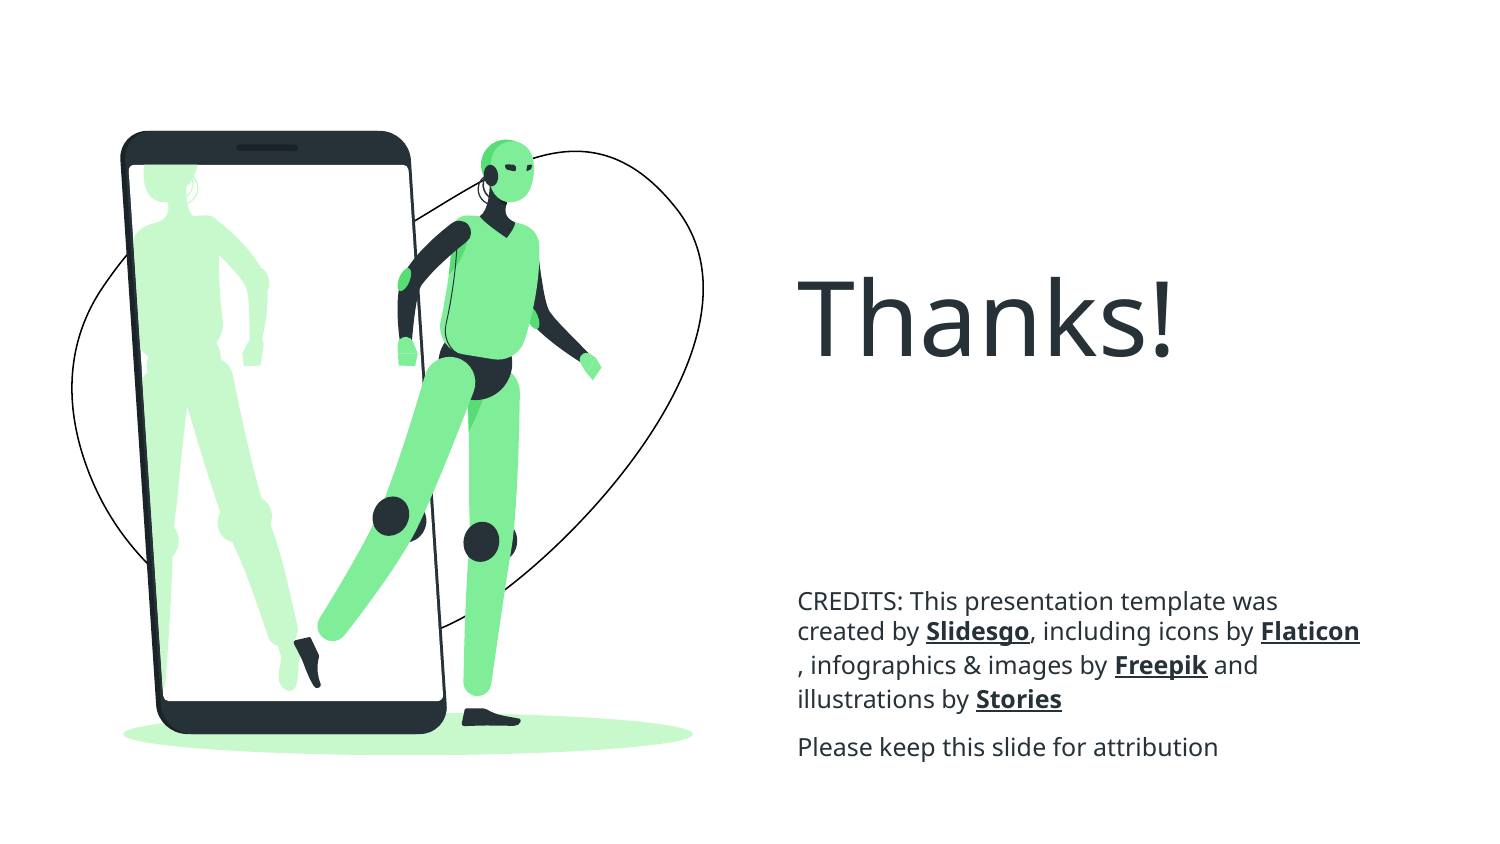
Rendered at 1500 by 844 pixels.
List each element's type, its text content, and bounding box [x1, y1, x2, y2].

text_box [71, 272, 113, 521]
title Thanks! [782, 234, 1382, 395]
text_box Please keep this slide for attribution [782, 725, 1391, 767]
text_box [699, 254, 704, 327]
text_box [118, 130, 694, 756]
